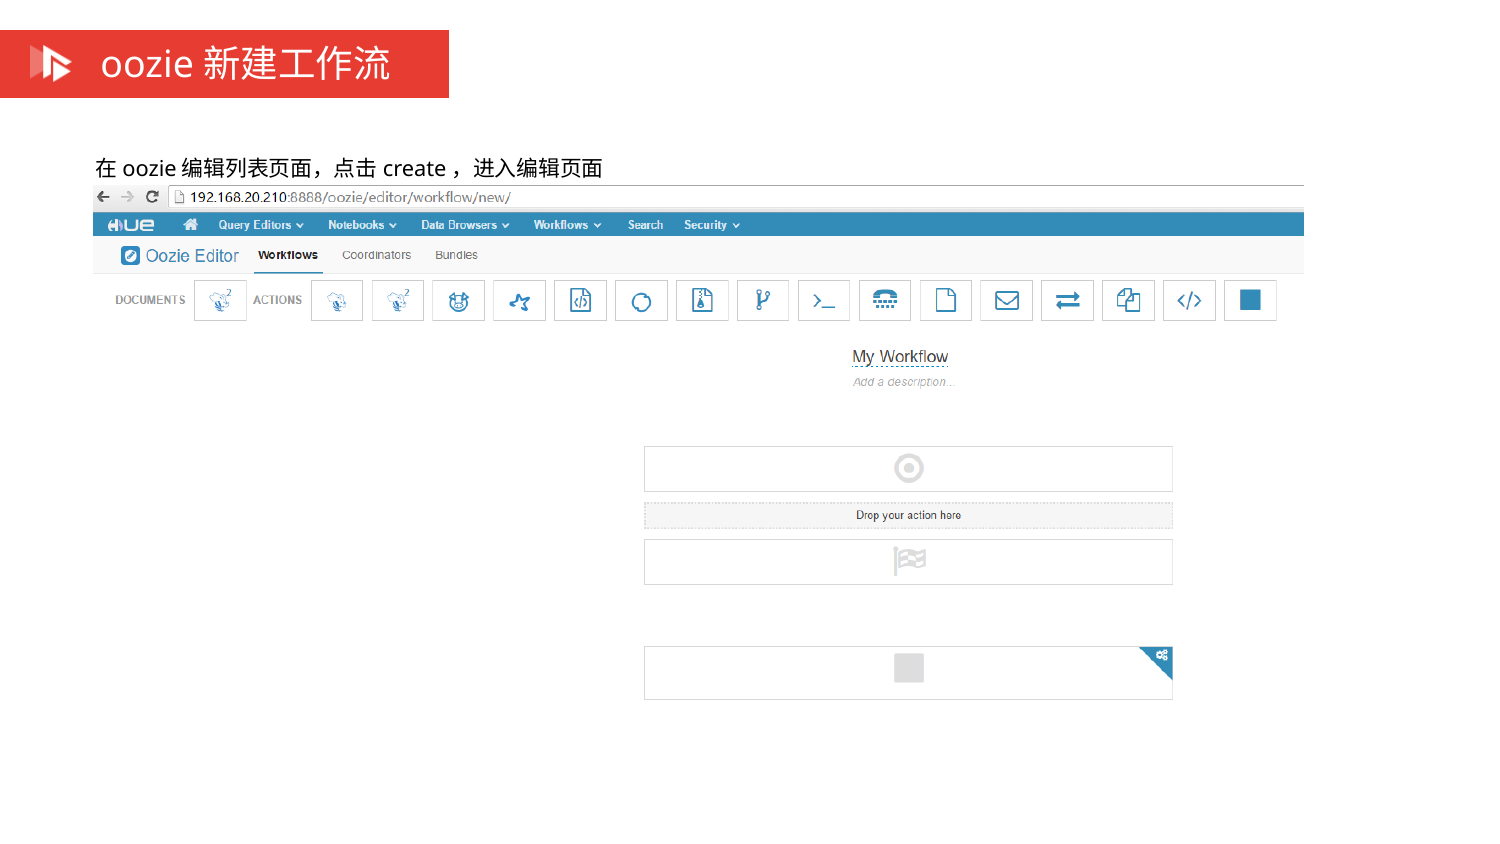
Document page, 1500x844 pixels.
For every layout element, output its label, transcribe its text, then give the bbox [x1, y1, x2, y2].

picture [93, 185, 1304, 732]
text_box 在oozie编辑列表页面，点击create，进入编辑页面 [80, 139, 1015, 189]
picture [0, 30, 450, 99]
